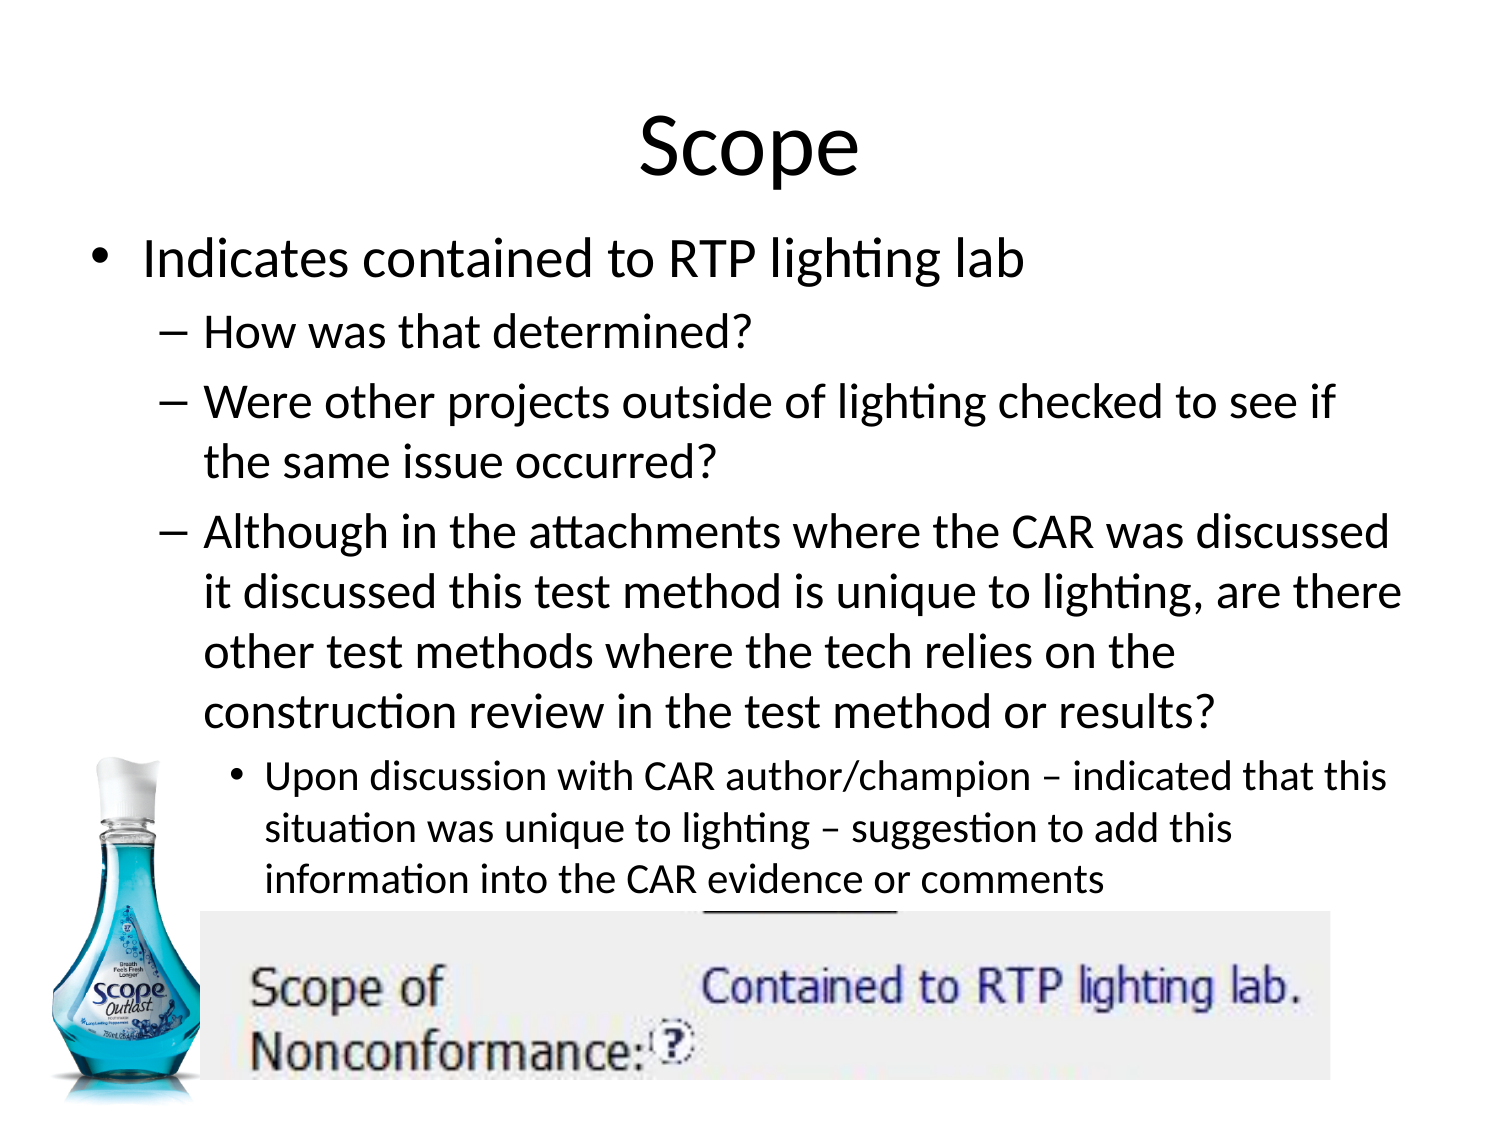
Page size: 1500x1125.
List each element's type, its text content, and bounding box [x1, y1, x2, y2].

title Scope [75, 45, 1425, 212]
list Indicates contained to RTP lighting lab How was that determined? Were other projects outside of lighting checked to see if the same issue occurred? Although in the attachments where the CAR was discussed it discussed this test method is unique to lighting, are there other test methods where the tech relies on the construction review in the test method or results? Upon discussion with CAR author/champion – indicated that this situation was unique to lighting – suggestion to add this information into the CAR evidence or comments [75, 212, 1425, 955]
picture [0, 717, 1331, 1106]
